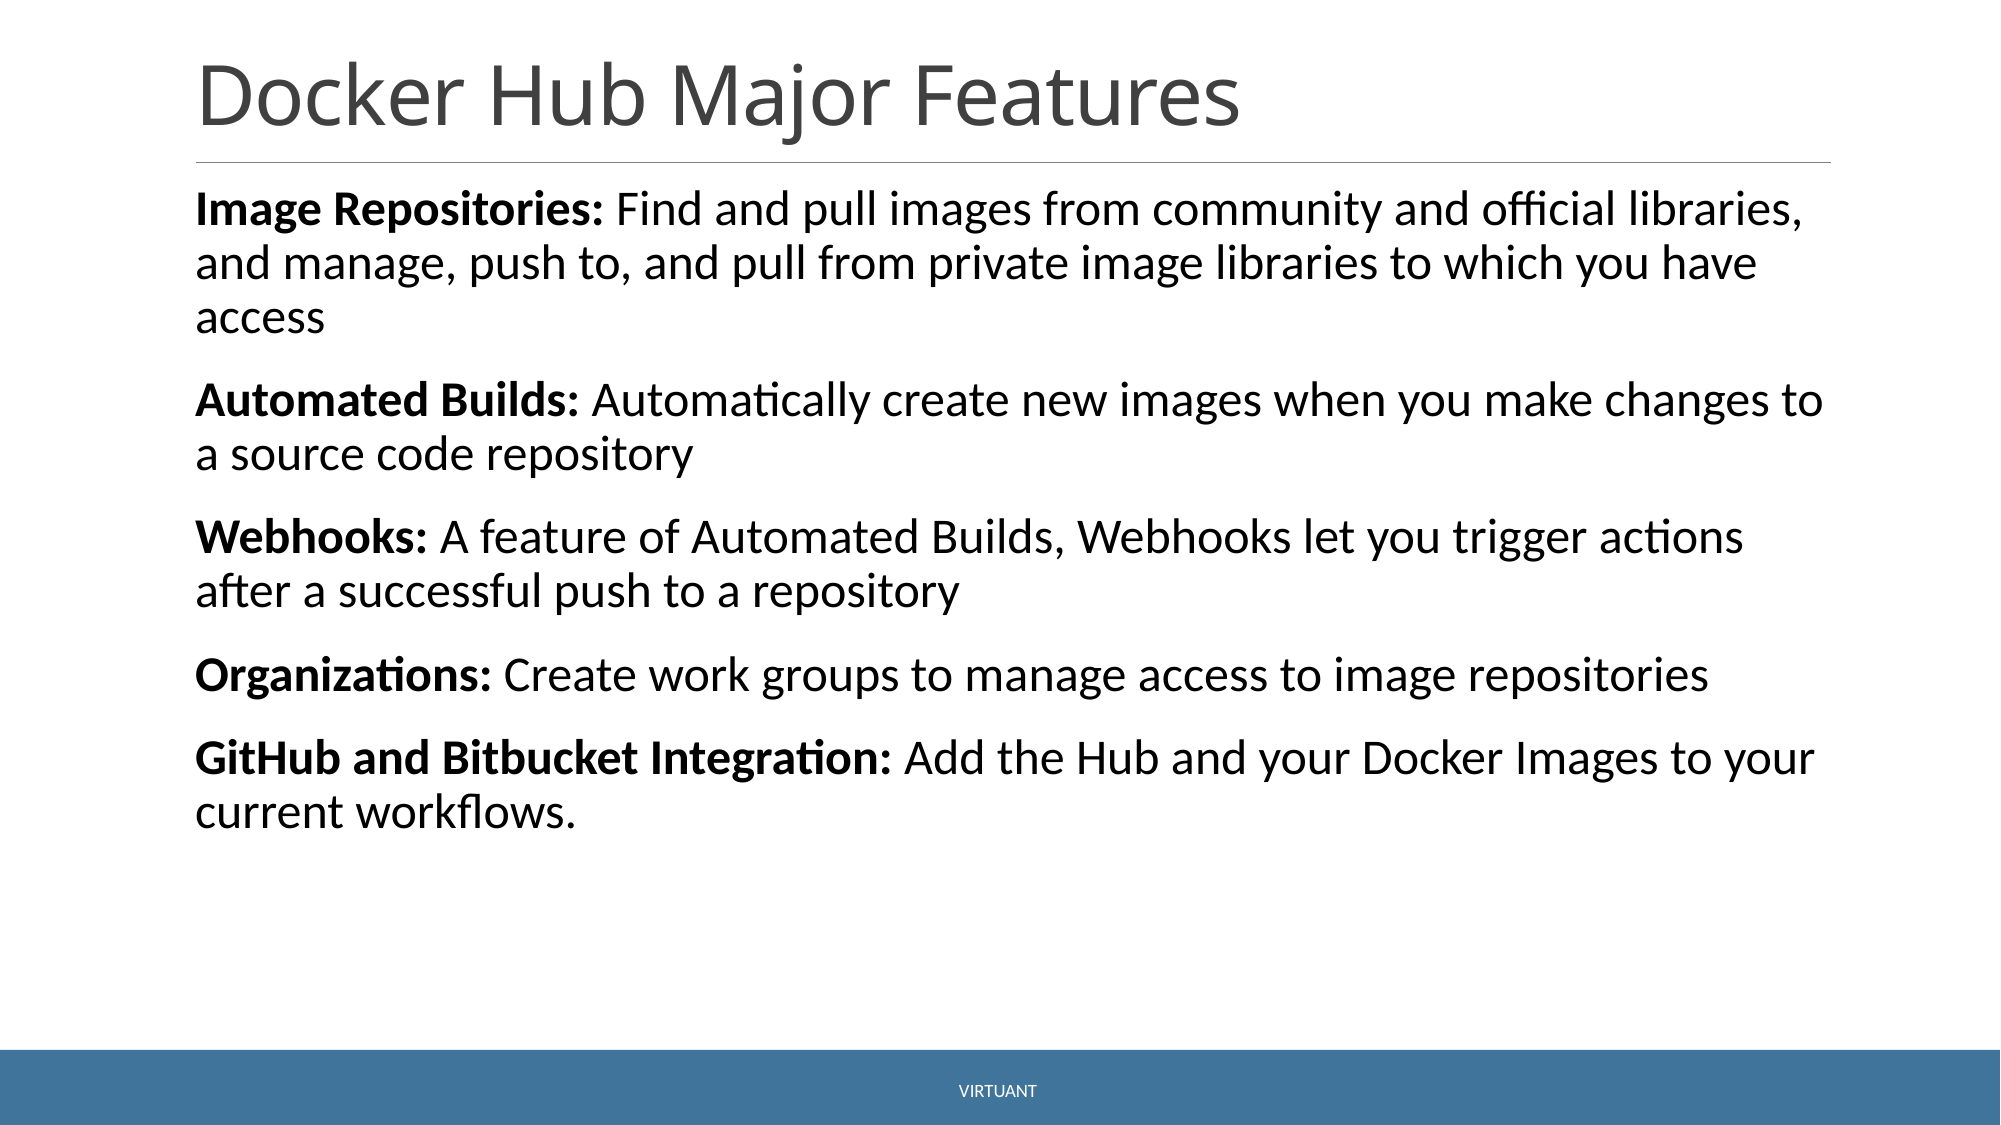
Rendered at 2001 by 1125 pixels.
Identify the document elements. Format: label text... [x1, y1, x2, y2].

title Docker Hub Major Features [180, 47, 1830, 150]
list Image Repositories: Find and pull images from community and official libraries, and manage, push to, and pull from private image libraries to which you have access Automated Builds: Automatically create new images when you make changes to a source code repository Webhooks: A feature of Automated Builds, Webhooks let you trigger actions after a successful push to a repository Organizations: Create work groups to manage access to image repositories GitHub and Bitbucket Integration: Add the Hub and your Docker Images to your current workflows. [180, 174, 1830, 1025]
footer Virtuant [604, 1059, 1396, 1120]
